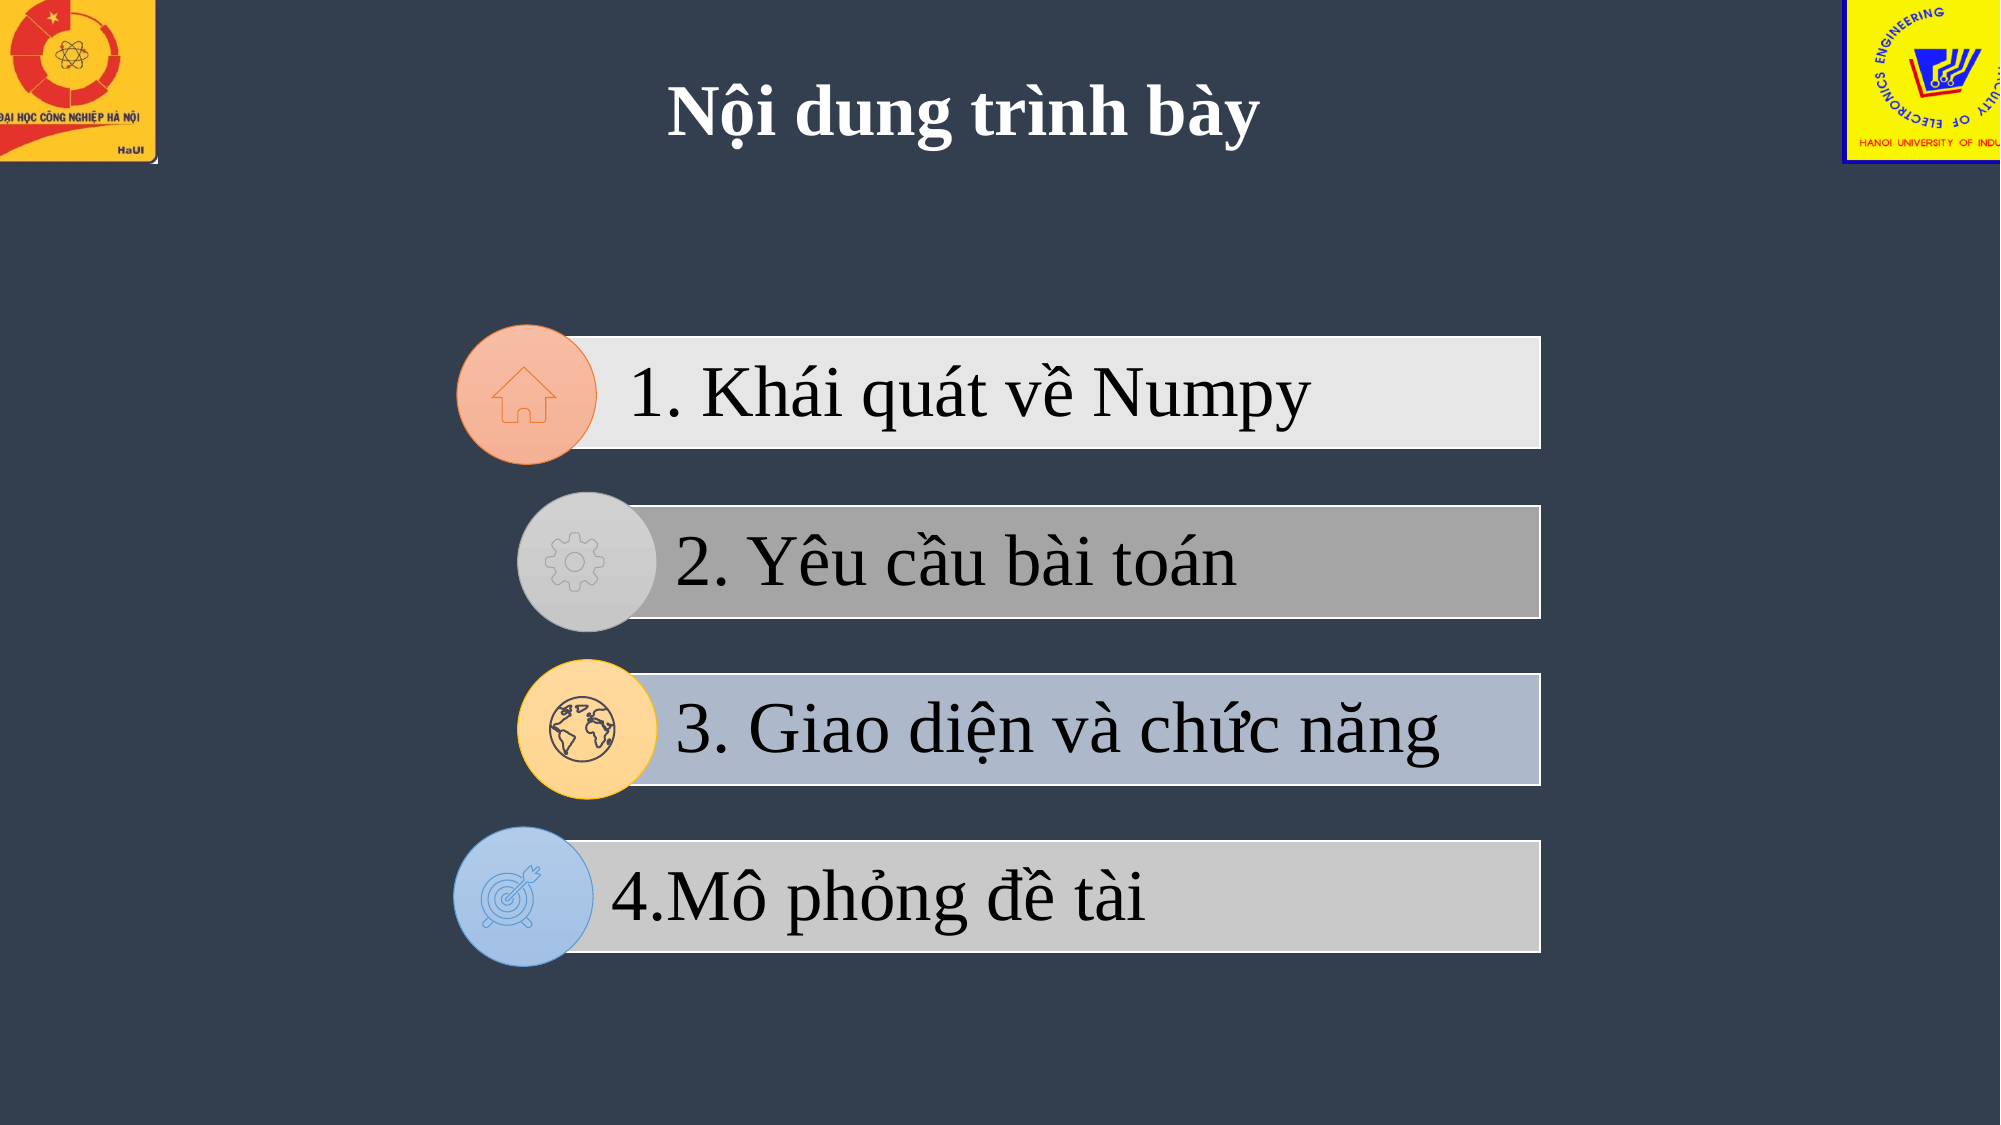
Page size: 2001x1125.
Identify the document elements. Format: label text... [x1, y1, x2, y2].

picture [0, 0, 158, 164]
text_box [453, 324, 1540, 967]
picture [1842, 0, 2000, 164]
text_box Nội dung trình bày [496, 55, 1432, 158]
